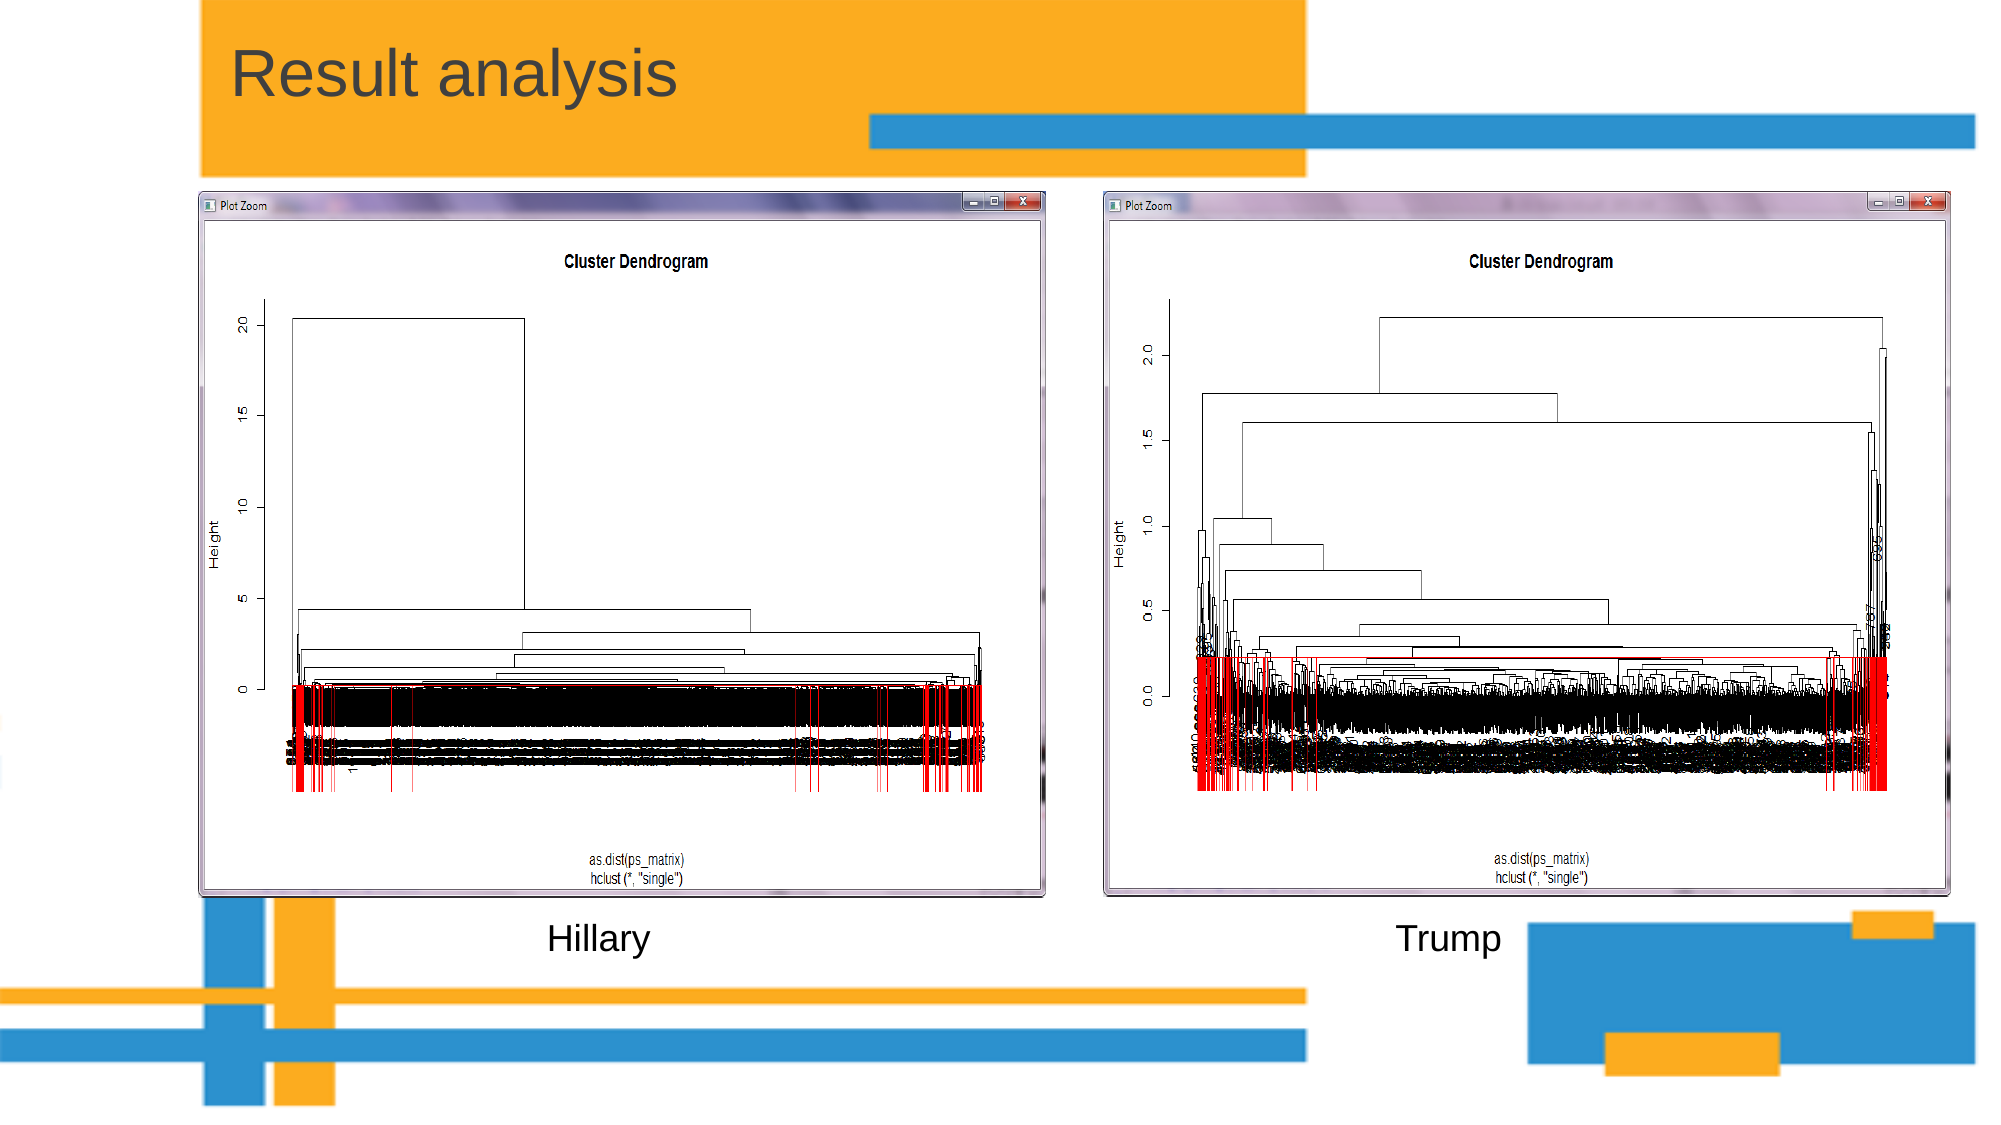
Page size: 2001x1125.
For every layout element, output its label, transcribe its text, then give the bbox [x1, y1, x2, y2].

text_box Trump [1307, 906, 1710, 967]
title Result analysis [215, 5, 1188, 119]
text_box Hillary [227, 906, 965, 1012]
picture [0, 0, 2001, 1125]
